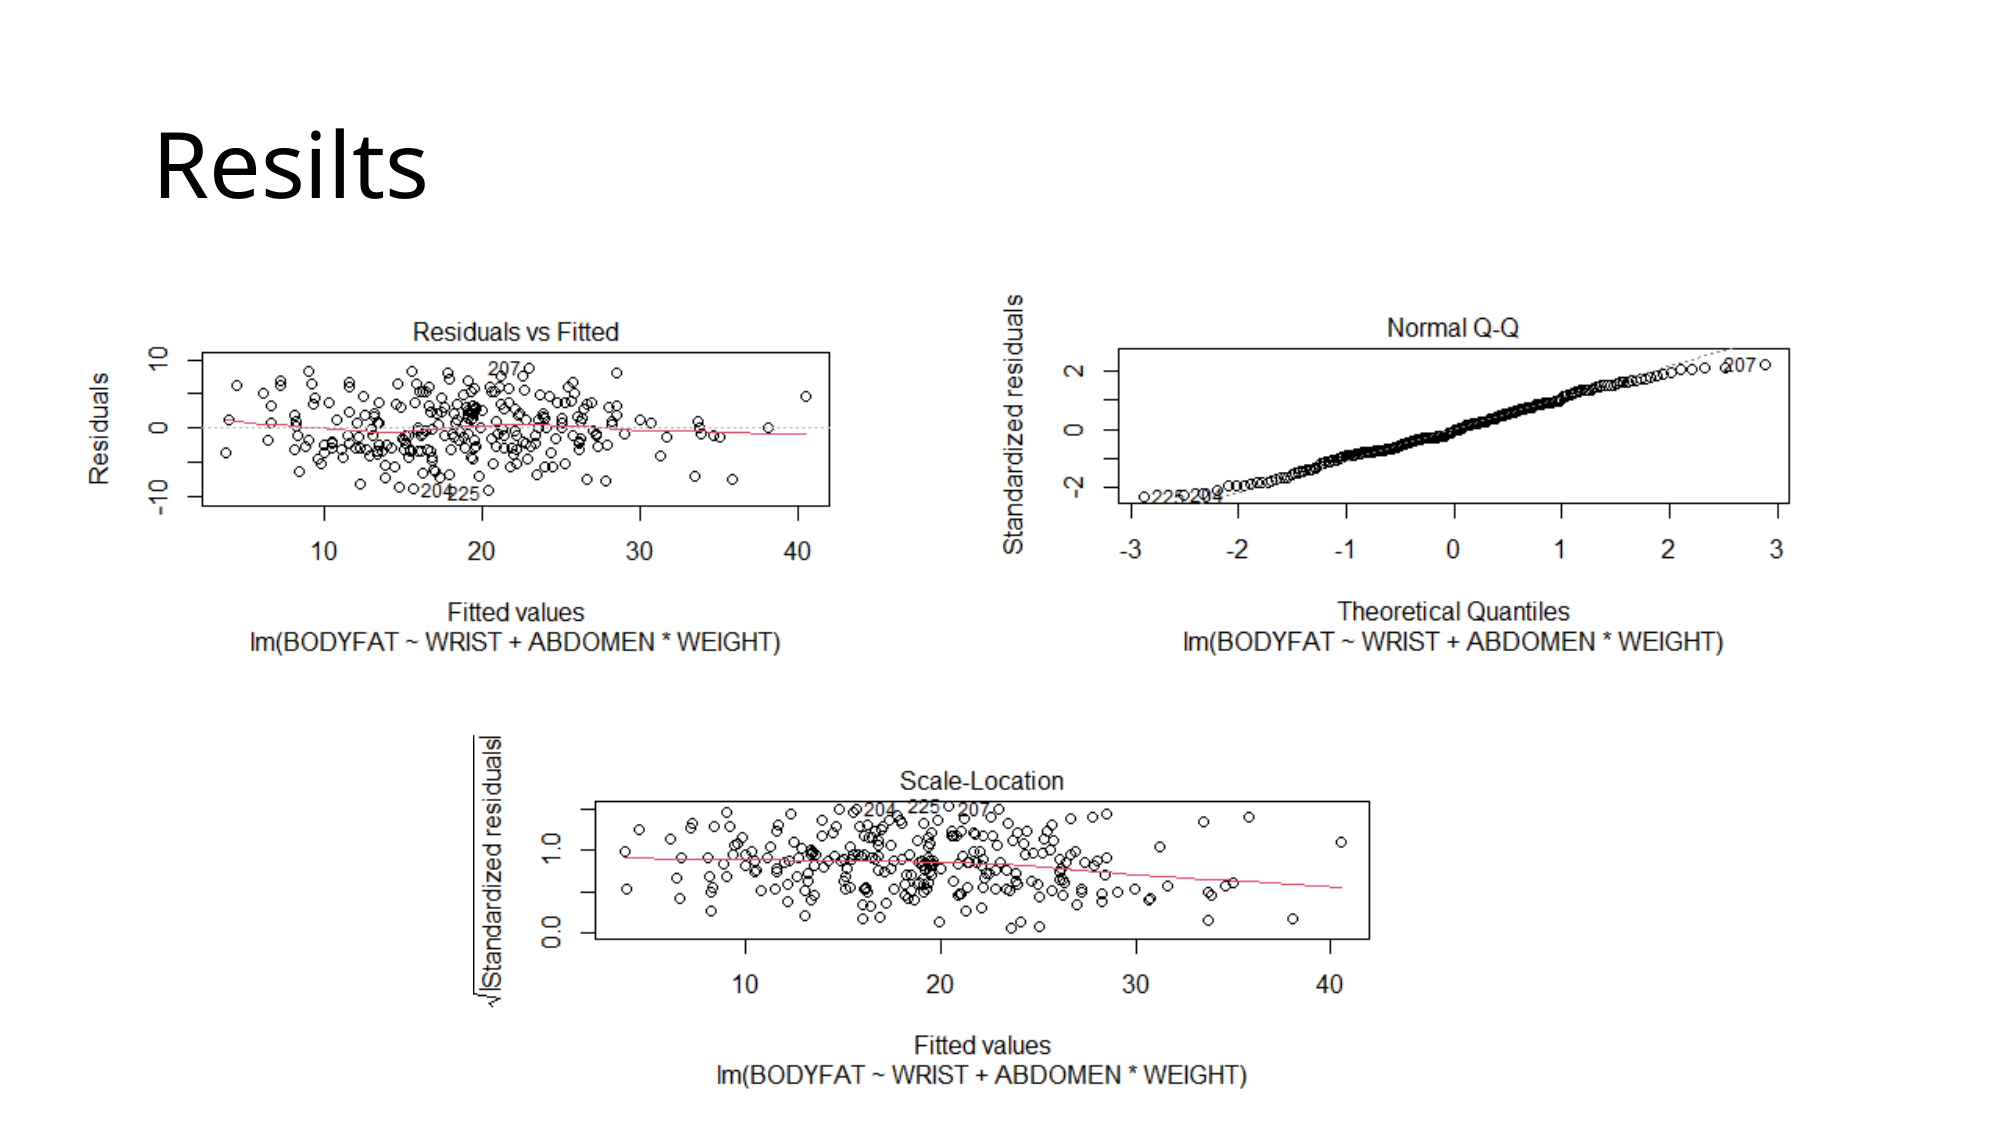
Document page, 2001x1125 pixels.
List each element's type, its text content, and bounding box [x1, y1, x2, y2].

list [80, 230, 893, 659]
picture [994, 224, 1854, 659]
picture [473, 679, 1433, 1093]
title Resilts [137, 59, 1863, 278]
